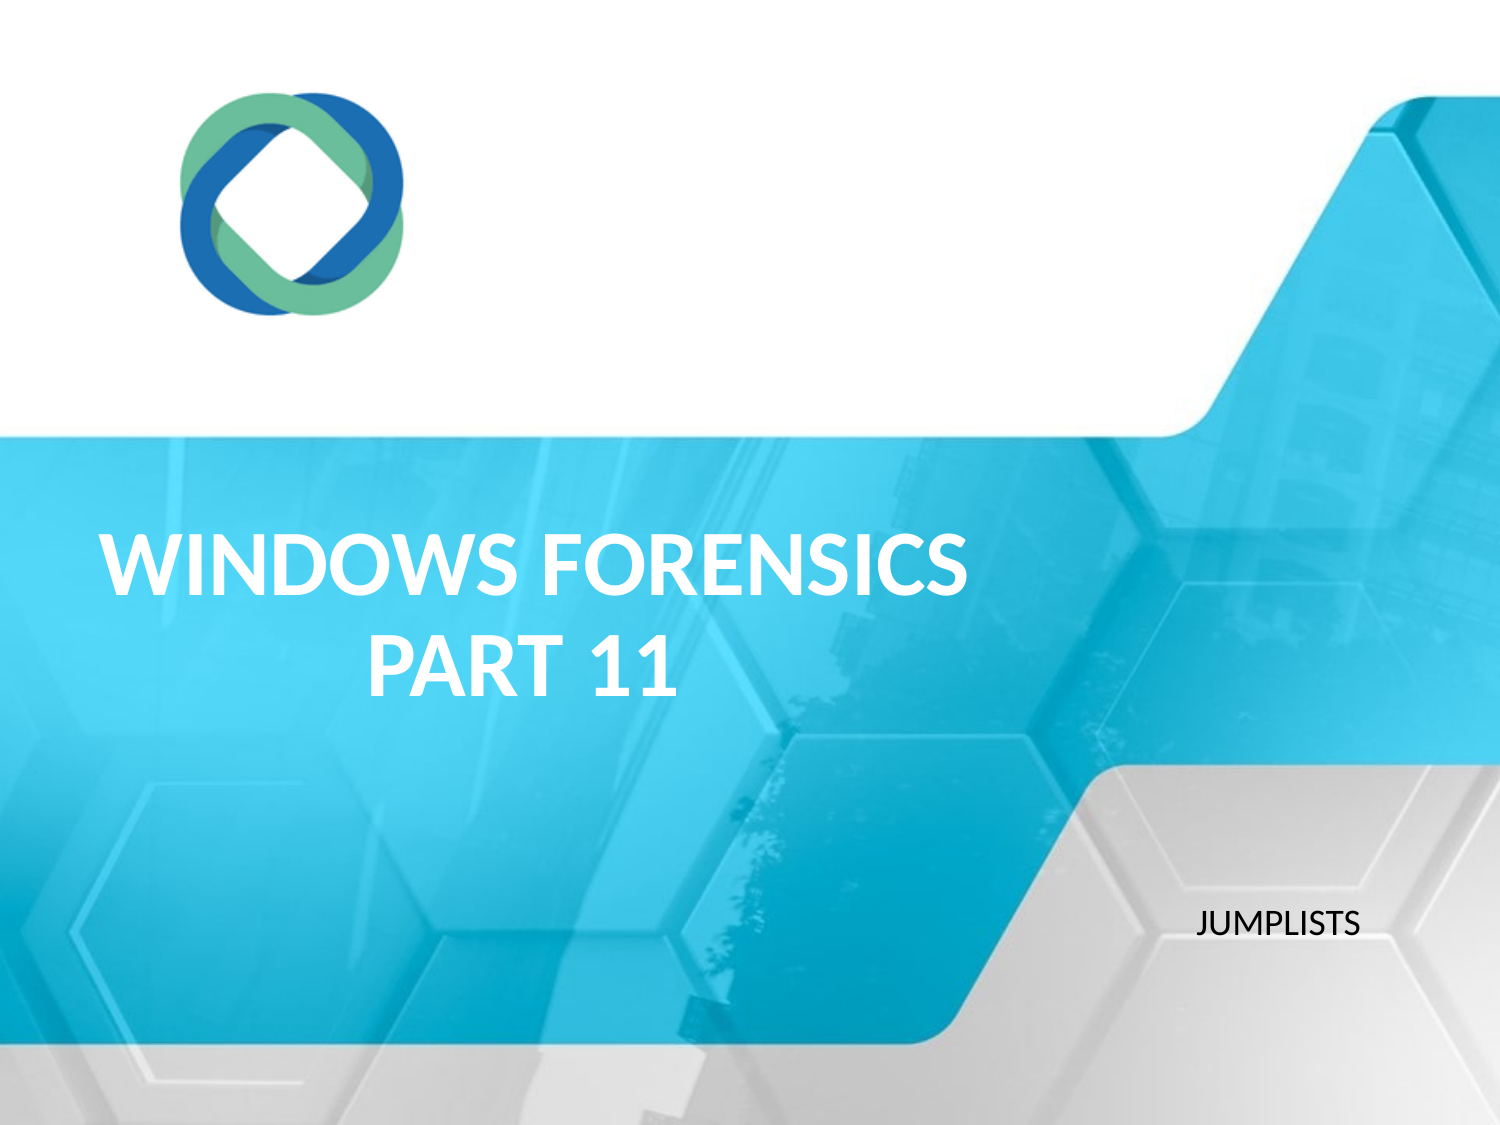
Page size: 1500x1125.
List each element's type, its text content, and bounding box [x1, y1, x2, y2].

title Windows forensics part 11 [64, 456, 1004, 776]
subtitle jumplists [1163, 846, 1385, 1000]
picture [0, 0, 1500, 1125]
